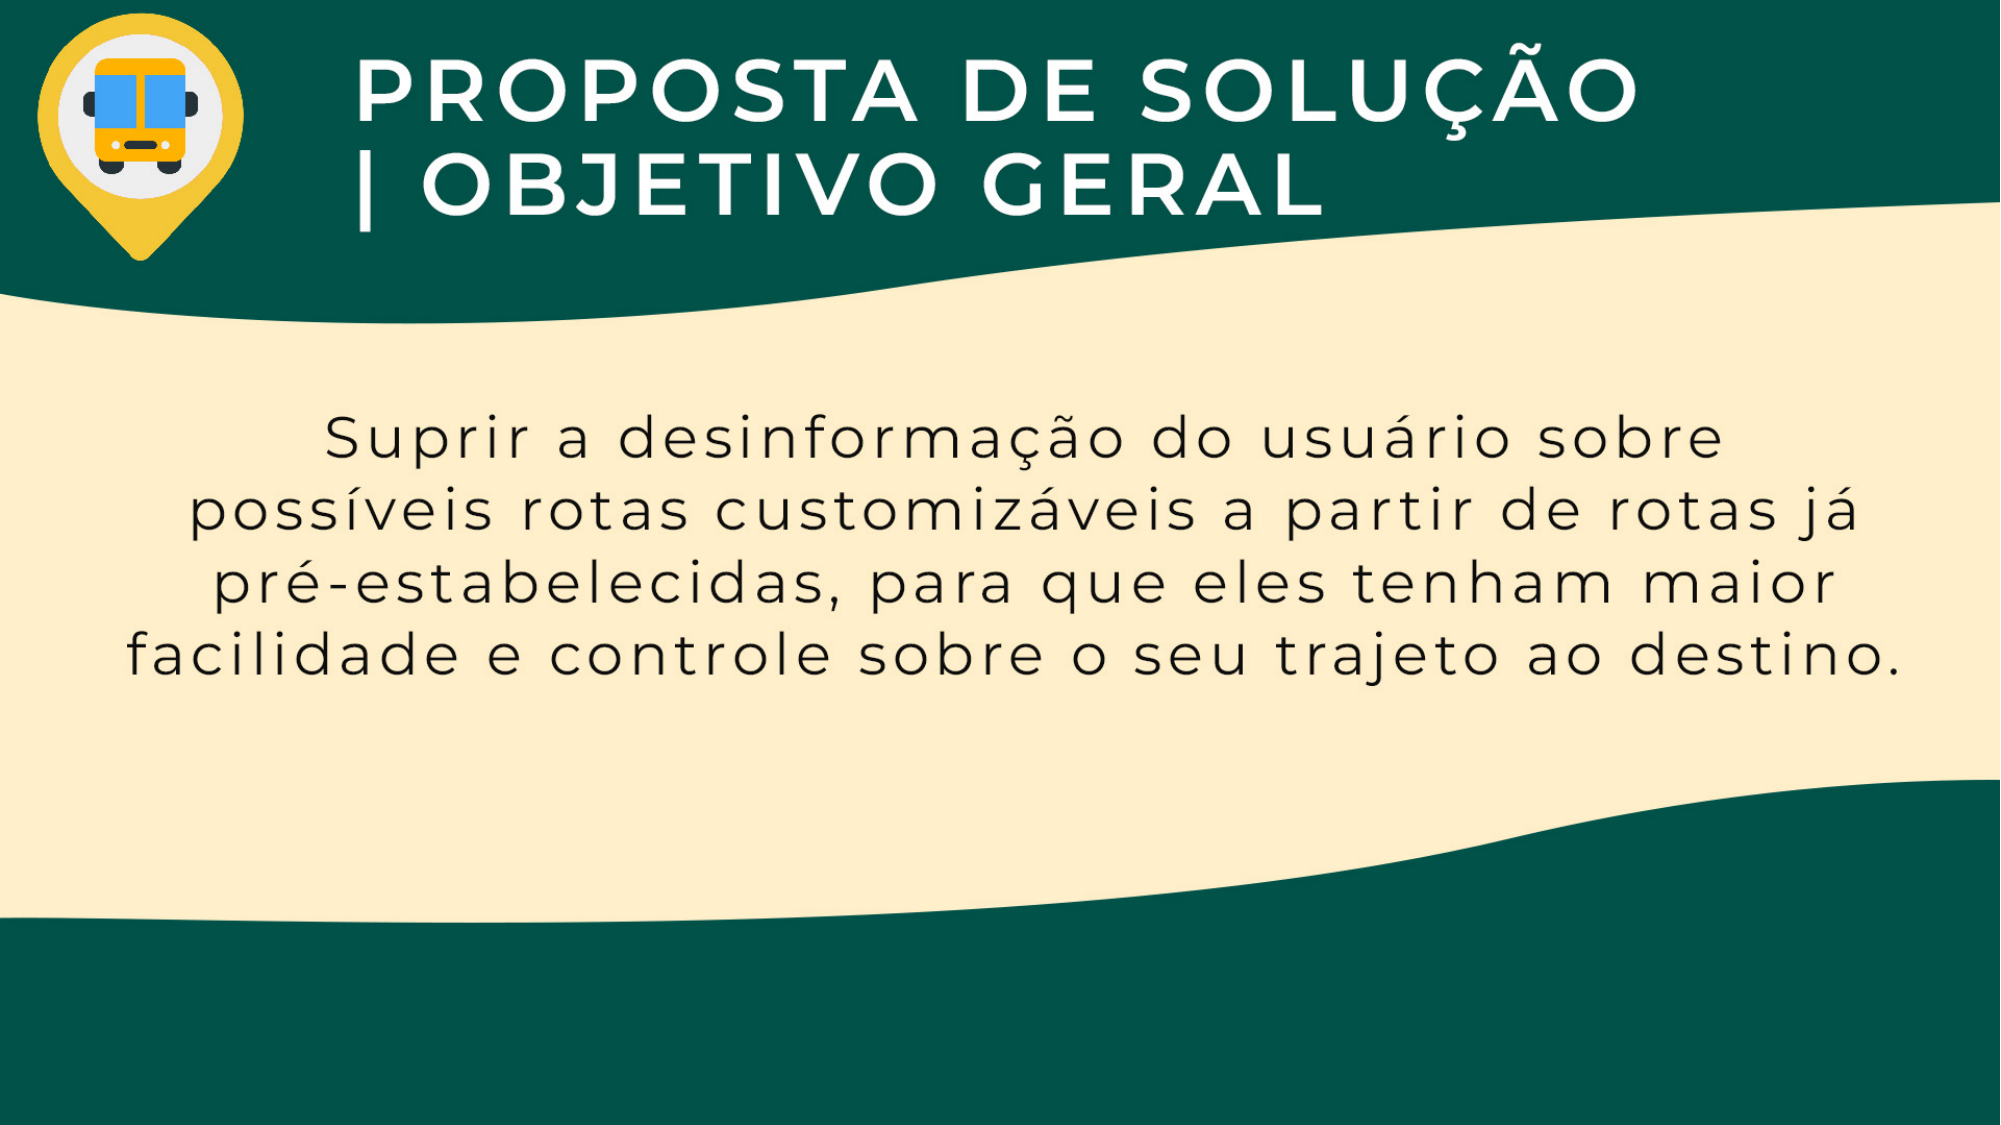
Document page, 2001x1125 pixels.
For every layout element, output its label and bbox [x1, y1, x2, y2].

list [0, 0, 2000, 1125]
